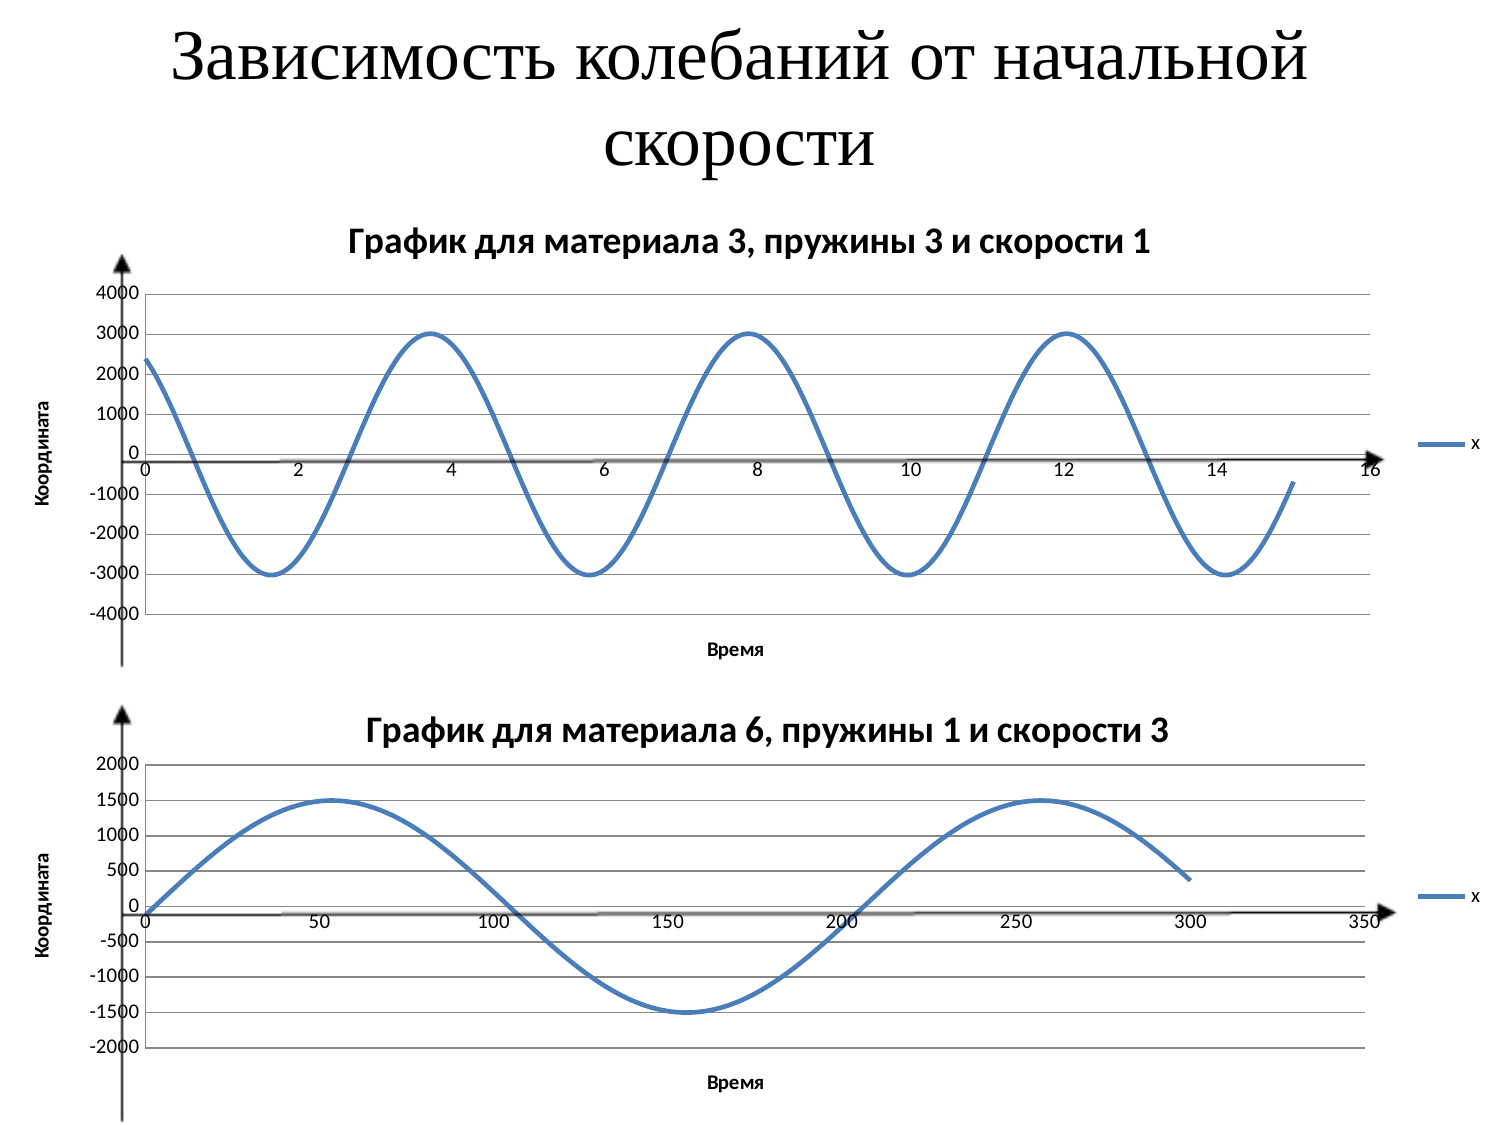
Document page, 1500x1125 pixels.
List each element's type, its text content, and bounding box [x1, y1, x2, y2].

title Зависимость колебаний от начальной скорости [64, 0, 1415, 188]
chart [0, 196, 1500, 1125]
